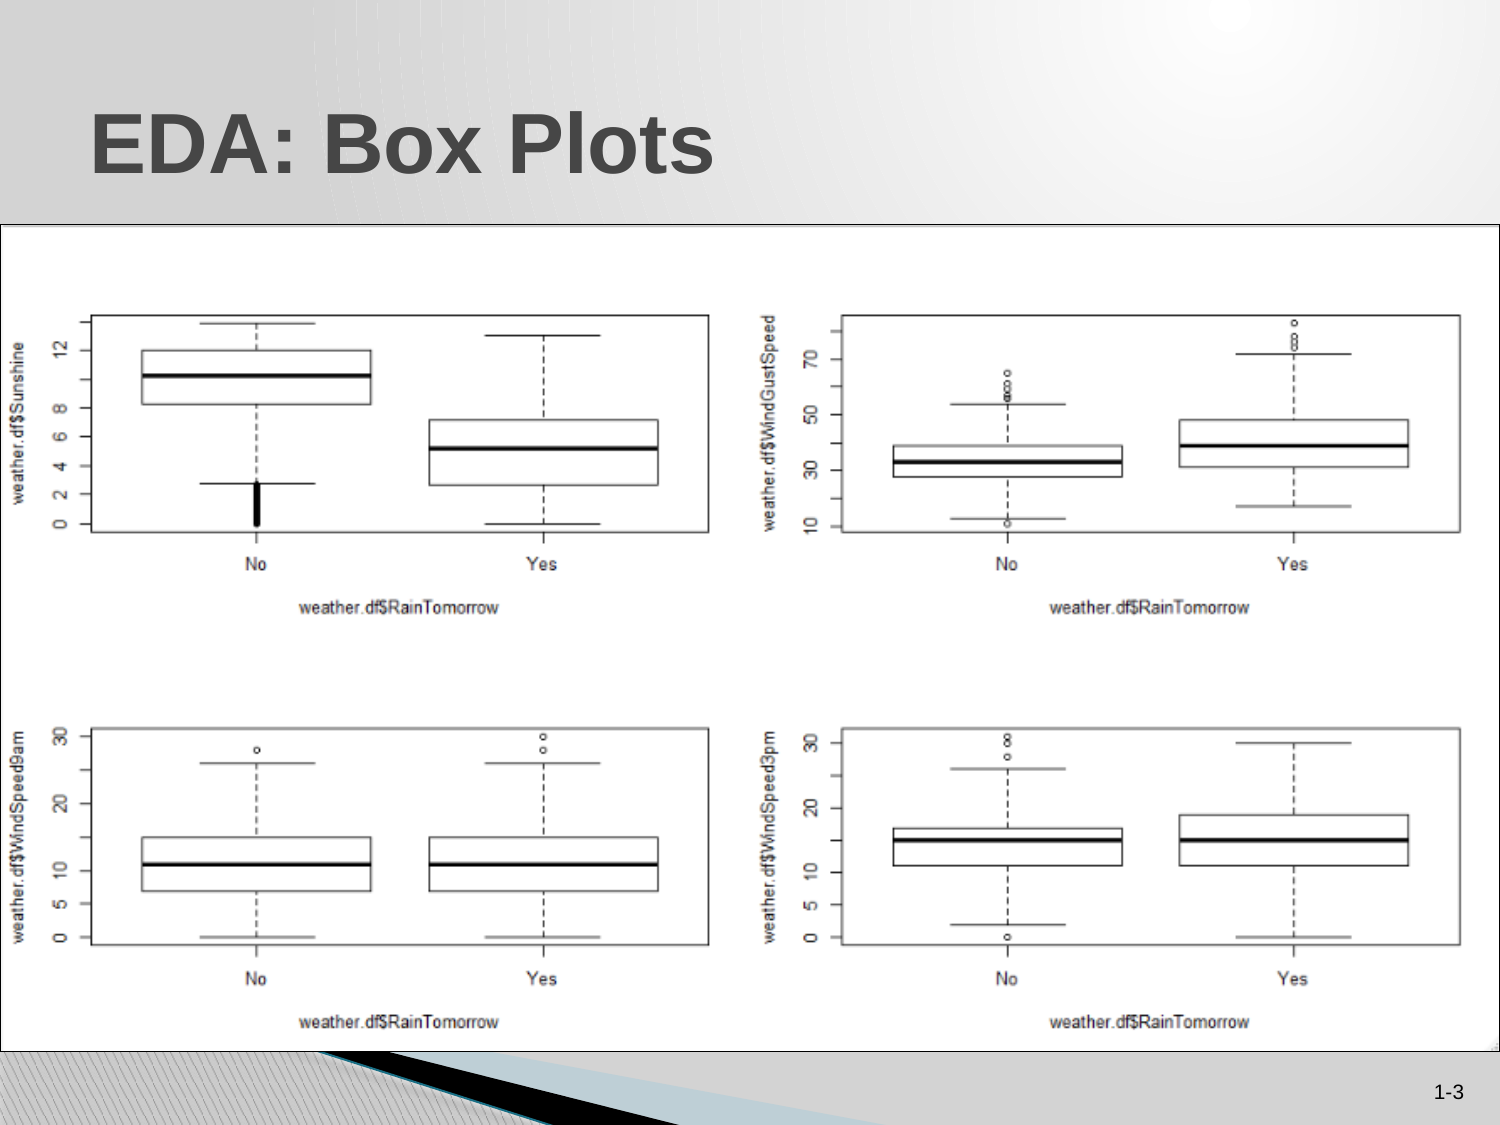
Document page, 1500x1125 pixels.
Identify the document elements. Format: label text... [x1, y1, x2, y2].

slide_number 1-3 [1362, 1063, 1479, 1112]
title EDA: Box Plots [75, 45, 1425, 223]
picture [0, 224, 1500, 1052]
